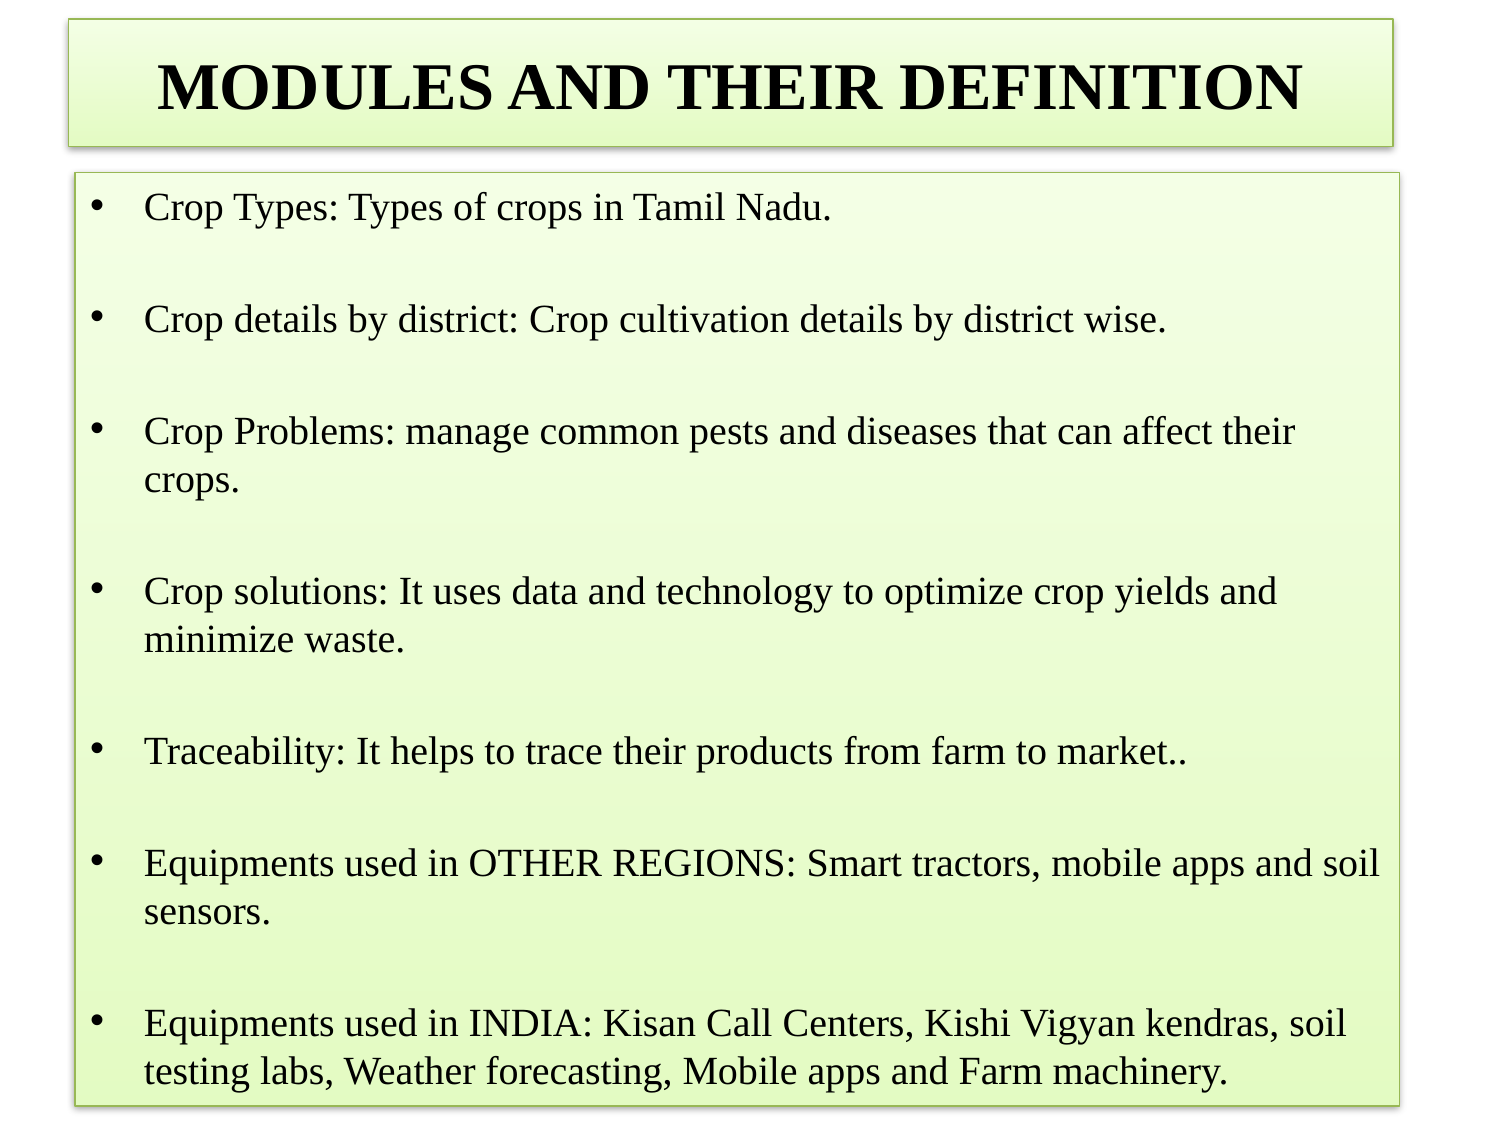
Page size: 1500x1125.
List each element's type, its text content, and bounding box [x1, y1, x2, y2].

list Crop Types: Types of crops in Tamil Nadu. Crop details by district: Crop cultivation details by district wise. Crop Problems: manage common pests and diseases that can affect their crops. Crop solutions: It uses data and technology to optimize crop yields and minimize waste. Traceability: It helps to trace their products from farm to market.. Equipments used in OTHER REGIONS: Smart tractors, mobile apps and soil sensors. Equipments used in INDIA: Kisan Call Centers, Kishi Vigyan kendras, soil testing labs, Weather forecasting, Mobile apps and Farm machinery. [74, 172, 1400, 1107]
title MODULES AND THEIR DEFINITION [68, 18, 1394, 147]
